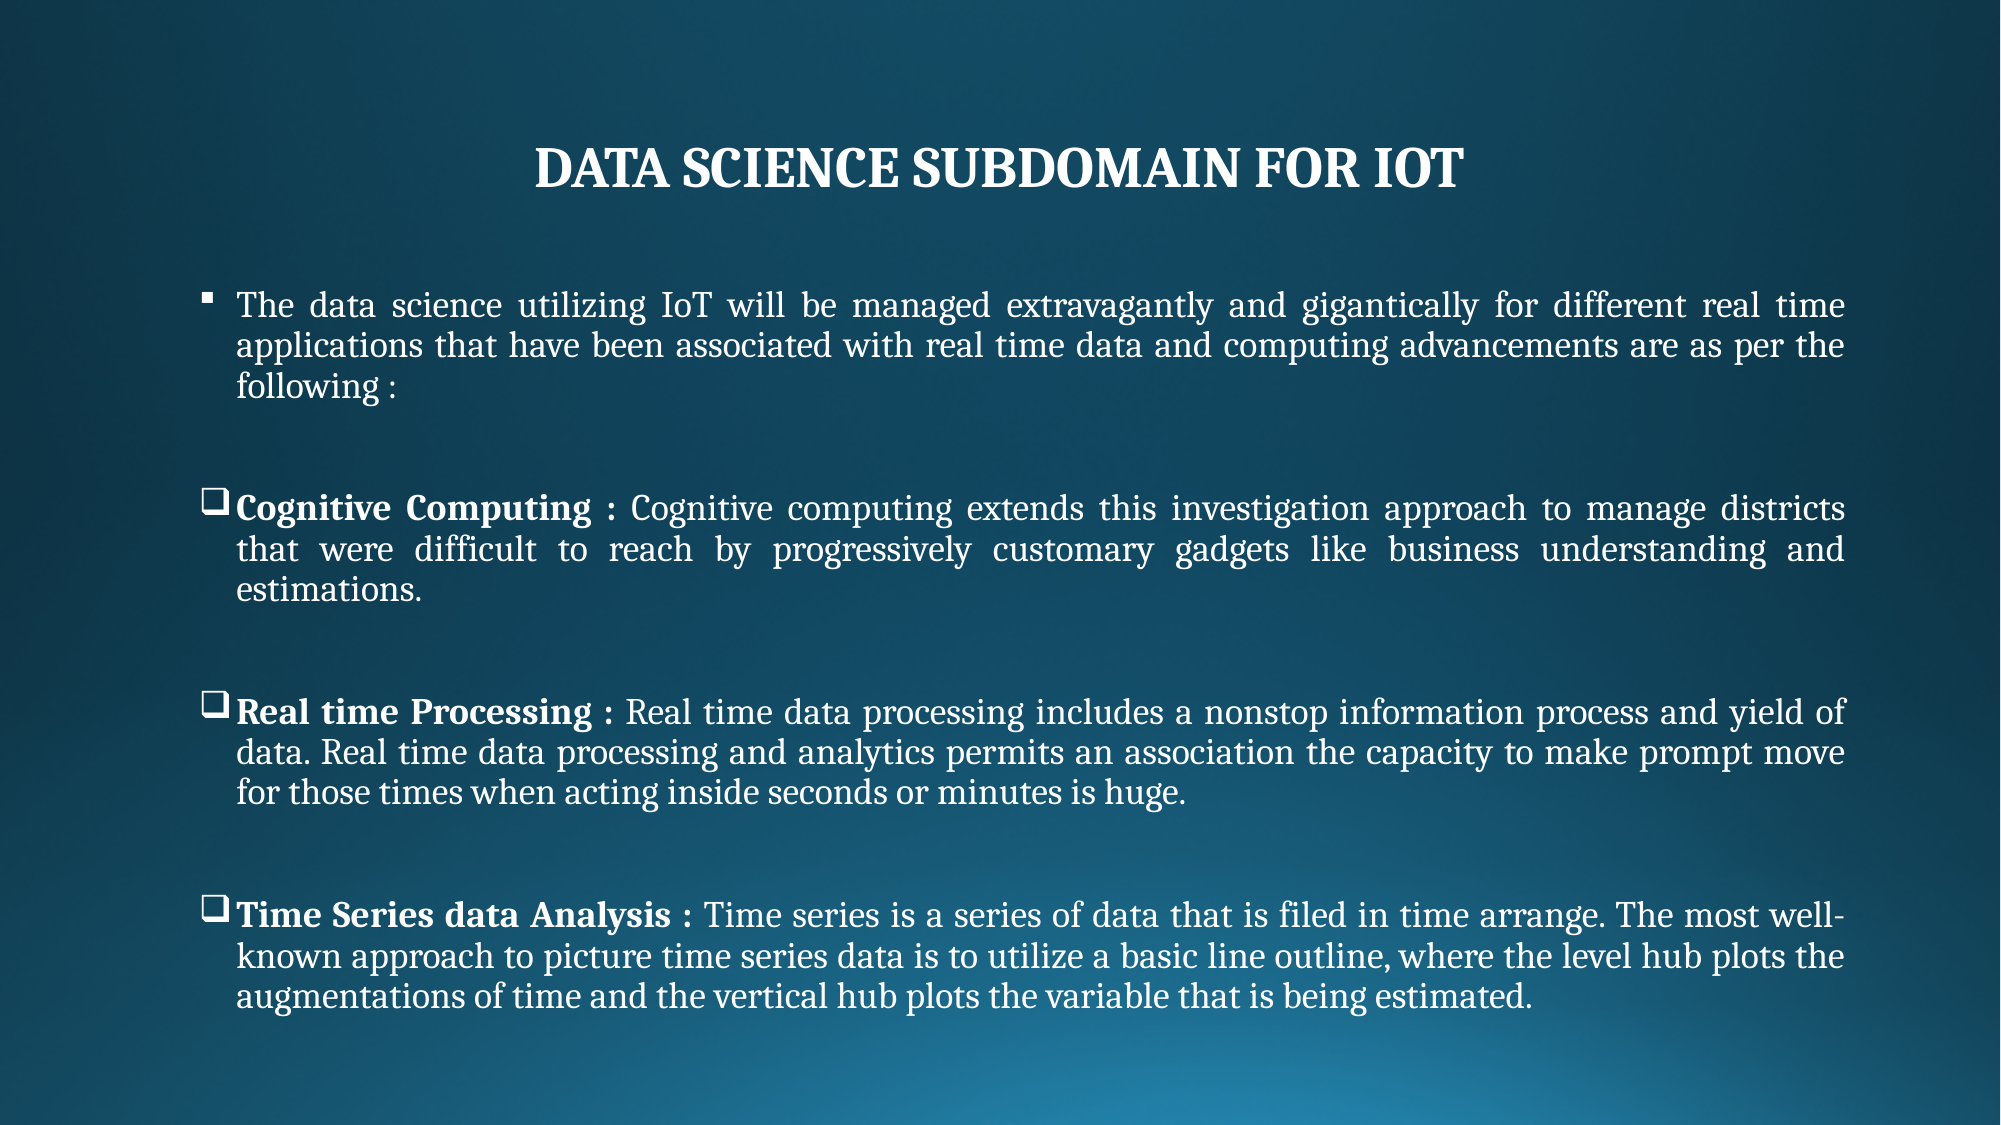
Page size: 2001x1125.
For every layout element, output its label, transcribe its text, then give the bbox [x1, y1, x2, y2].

title DATA SCIENCE SUBDOMAIN FOR IOT [137, 59, 1863, 278]
picture [0, 0, 2001, 1125]
list The data science utilizing IoT will be managed extravagantly and gigantically for different real time applications that have been associated with real time data and computing advancements are as per the following : Cognitive Computing : Cognitive computing extends this investigation approach to manage districts that were difficult to reach by progressively customary gadgets like business understanding and estimations. Real time Processing : Real time data processing includes a nonstop information process and yield of data. Real time data processing and analytics permits an association the capacity to make prompt move for those times when acting inside seconds or minutes is huge. Time Series data Analysis : Time series is a series of data that is filed in time arrange. The most well-known approach to picture time series data is to utilize a basic line outline, where the level hub plots the augmentations of time and the vertical hub plots the variable that is being estimated. [183, 277, 1863, 1064]
